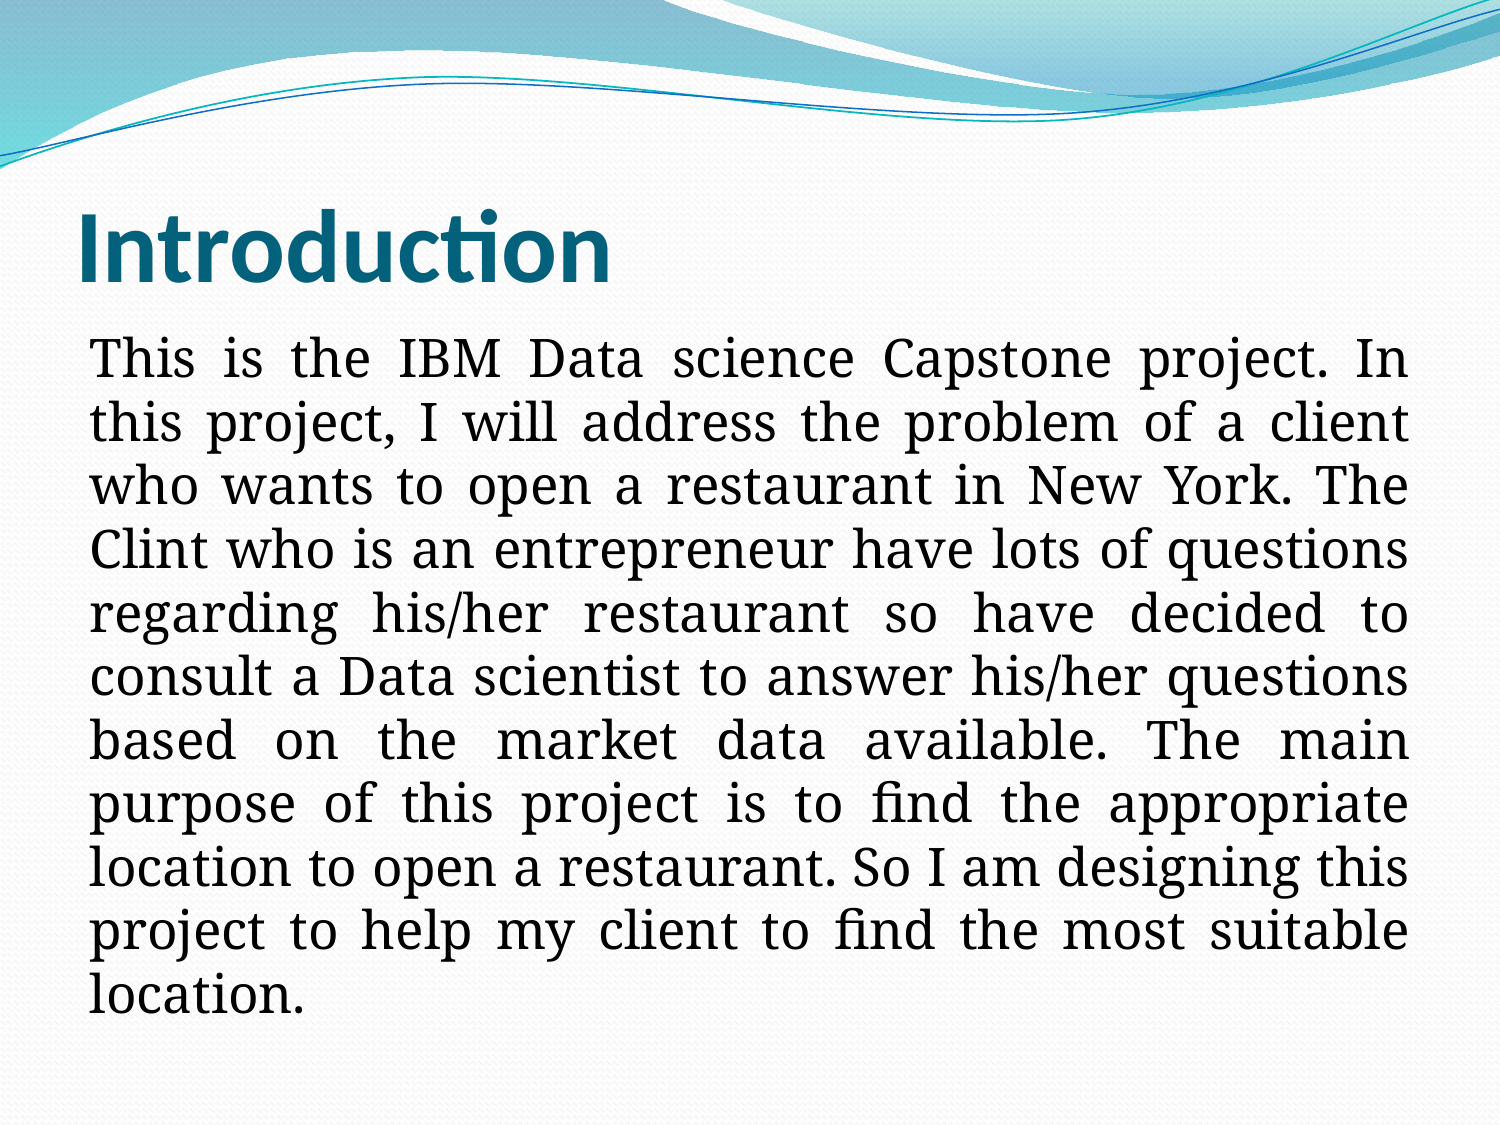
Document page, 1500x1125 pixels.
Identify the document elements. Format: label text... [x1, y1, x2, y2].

title Introduction [75, 115, 1425, 303]
list This is the IBM Data science Capstone project. In this project, I will address the problem of a client who wants to open a restaurant in New York. The Clint who is an entrepreneur have lots of questions regarding his/her restaurant so have decided to consult a Data scientist to answer his/her questions based on the market data available. The main purpose of this project is to find the appropriate location to open a restaurant. So I am designing this project to help my client to find the most suitable location. [75, 317, 1425, 1038]
